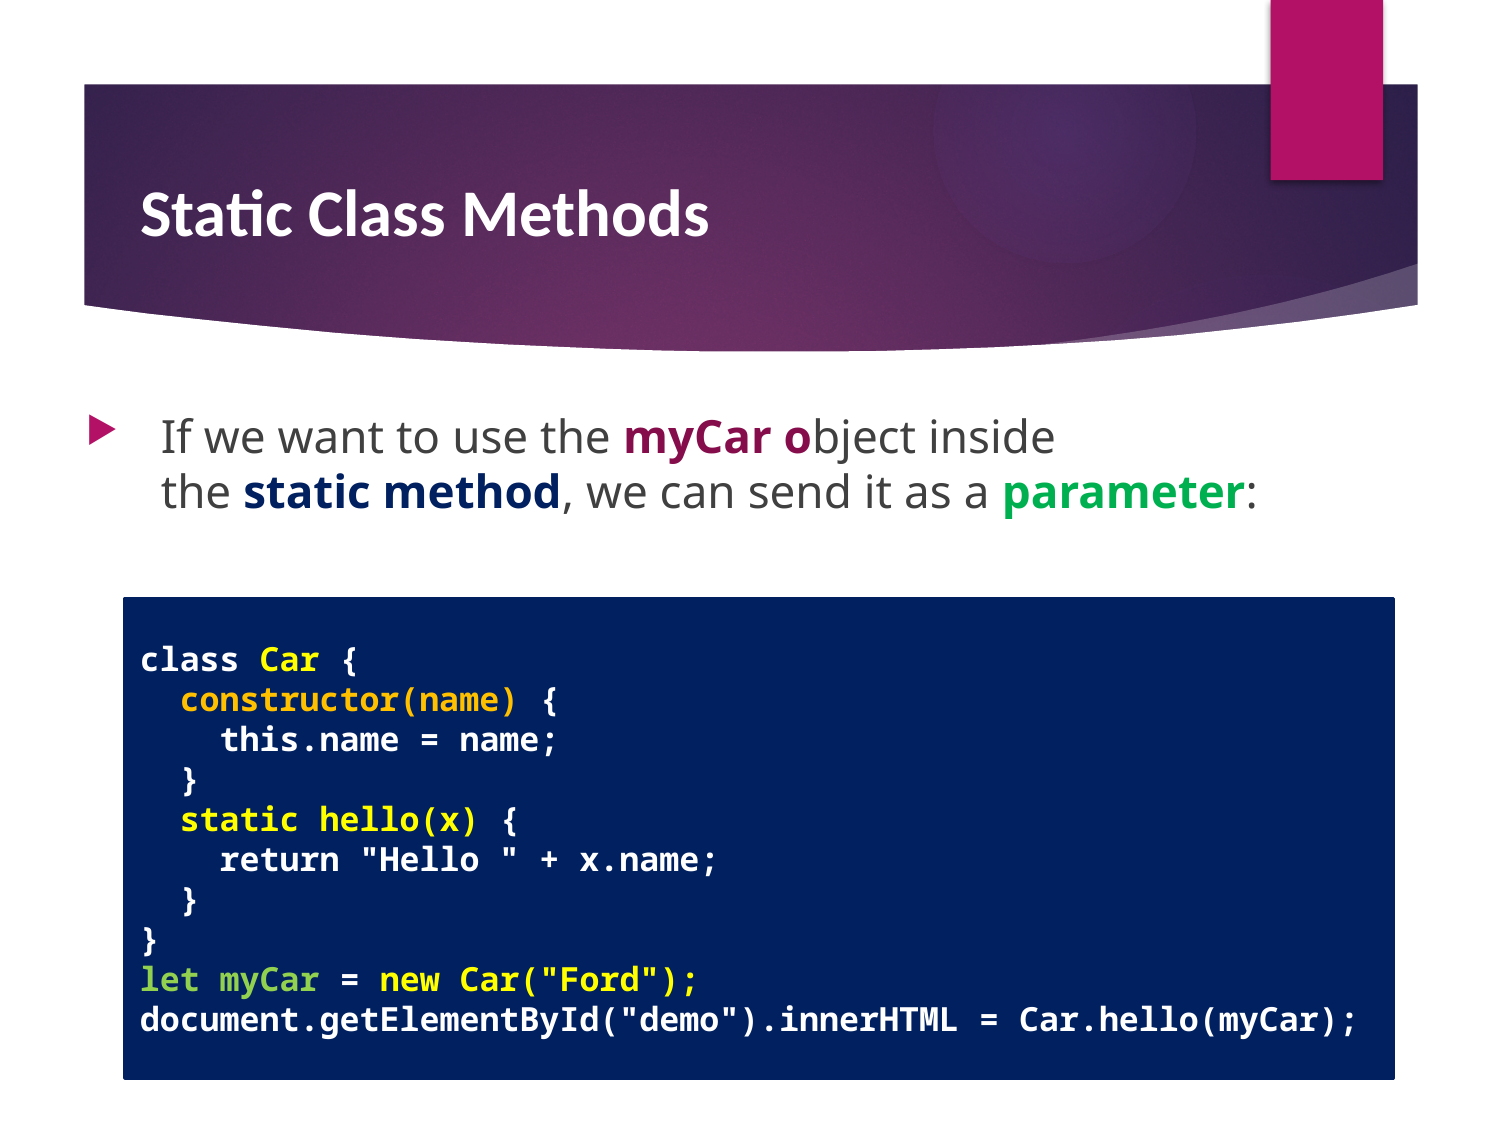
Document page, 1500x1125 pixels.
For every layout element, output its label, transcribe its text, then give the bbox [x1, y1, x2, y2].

list If we want to use the myCar object inside the static method, we can send it as a parameter: [70, 399, 1466, 1125]
text_box class Car { constructor(name) { this.name = name; } static hello(x) { return "Hello " + x.name; } } let myCar = new Car("Ford"); document.getElementById("demo").innerHTML = Car.hello(myCar); [123, 597, 1395, 1080]
title Static Class Methods [125, 112, 1500, 237]
